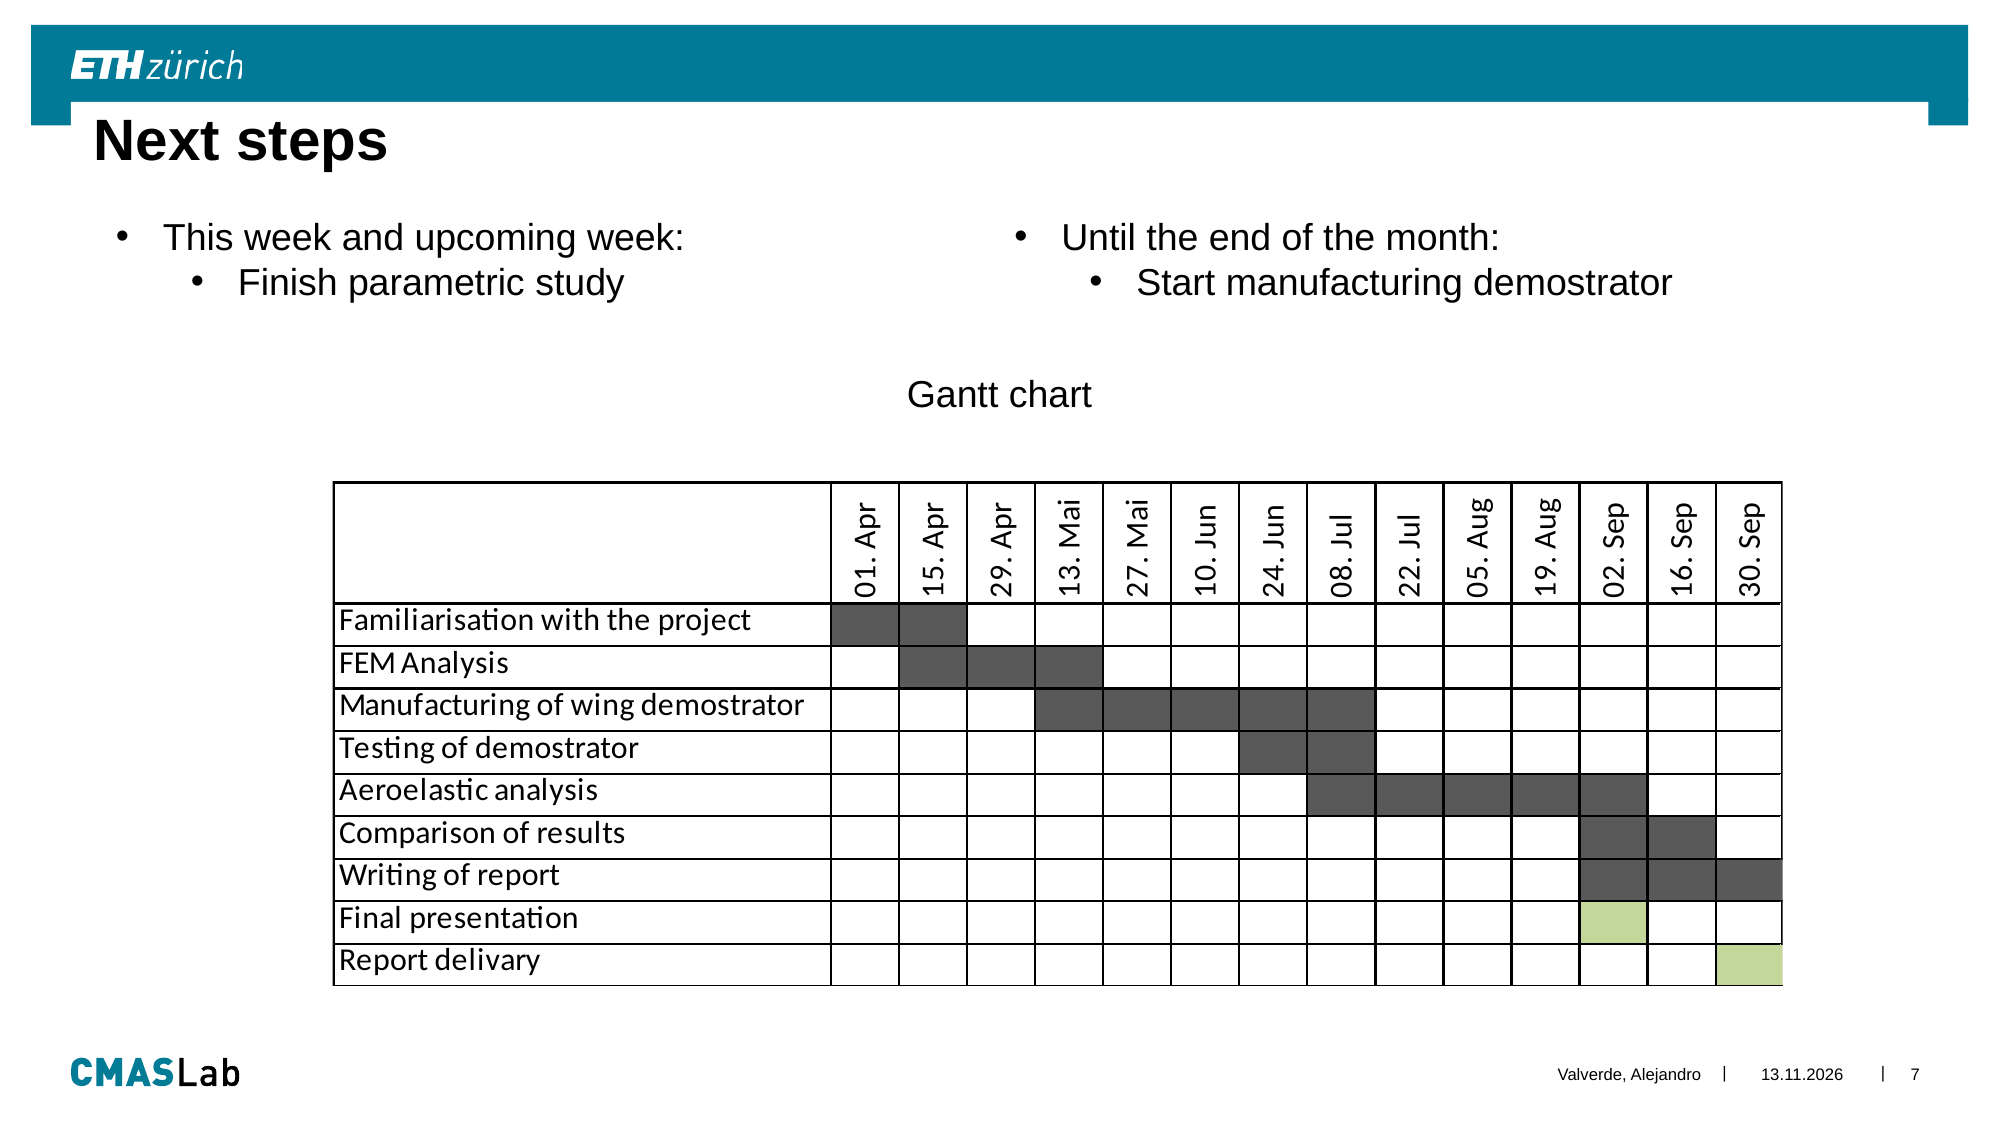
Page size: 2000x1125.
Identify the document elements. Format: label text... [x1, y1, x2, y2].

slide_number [1735, 1034, 1870, 1112]
slide_number 7 [1886, 1034, 1945, 1112]
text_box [332, 481, 1786, 988]
footer Valverde, Alejandro [999, 1034, 1702, 1112]
title Next steps [70, 101, 1929, 176]
text_box Gantt chart [564, 363, 1435, 423]
text_box This week and upcoming week: Finish parametric study [101, 205, 951, 311]
text_box Until the end of the month: Start manufacturing demostrator [999, 205, 1870, 311]
